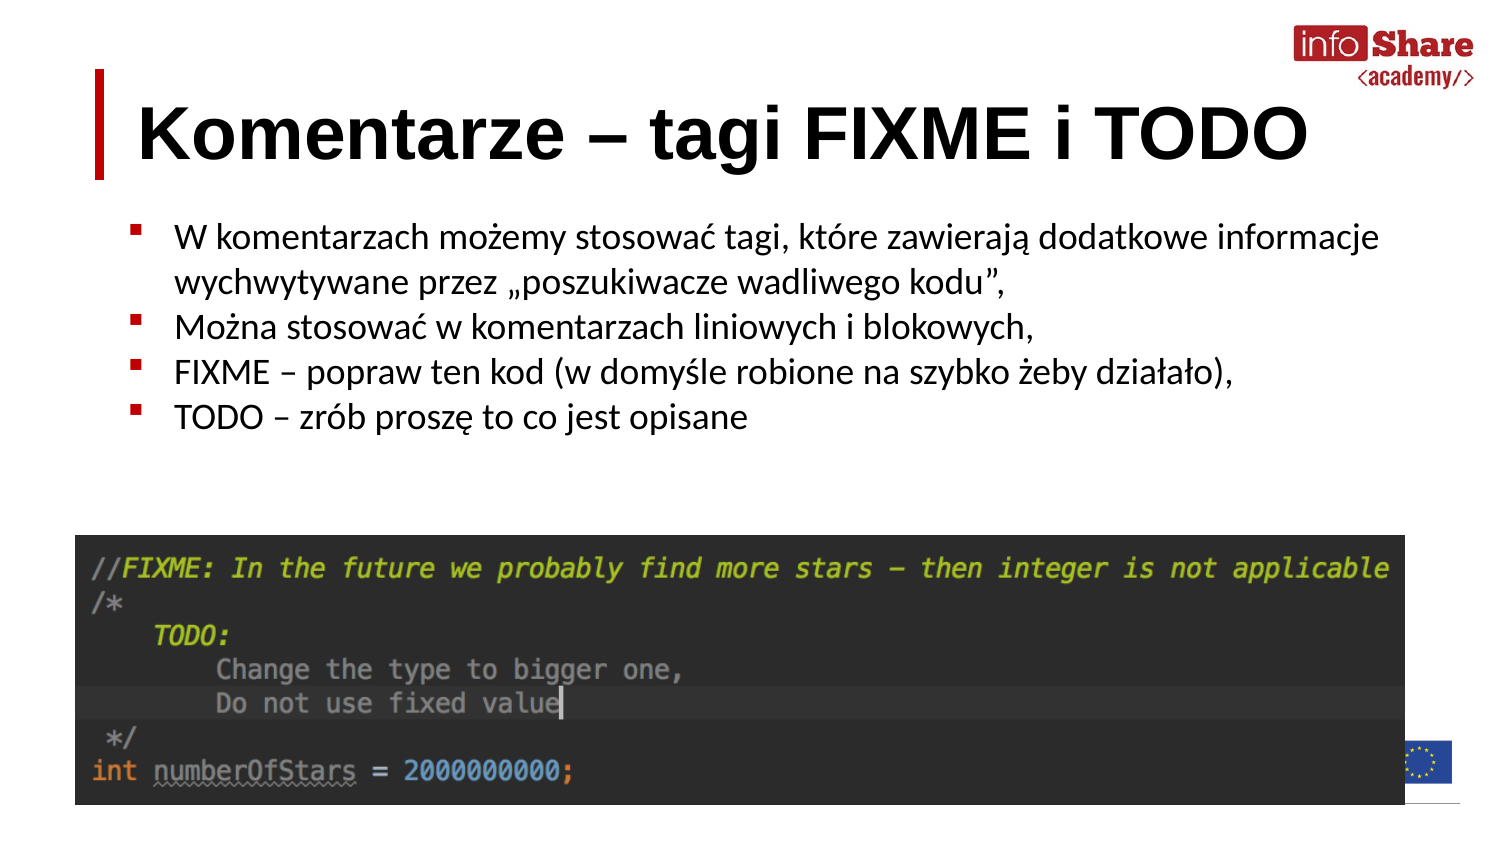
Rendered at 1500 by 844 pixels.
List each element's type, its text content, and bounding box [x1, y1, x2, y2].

text_box Komentarze – tagi FIXME i TODO [137, 84, 1360, 176]
picture [1291, 24, 1475, 91]
text_box W komentarzach możemy stosować tagi, które zawierają dodatkowe informacje wychwytywane przez „poszukiwacze wadliwego kodu”, Można stosować w komentarzach liniowych i blokowych, FIXME – popraw ten kod (w domyśle robione na szybko żeby działało), TODO – zrób proszę to co jest opisane [74, 196, 1409, 368]
text_box [1409, 731, 1461, 805]
picture [74, 535, 1406, 805]
